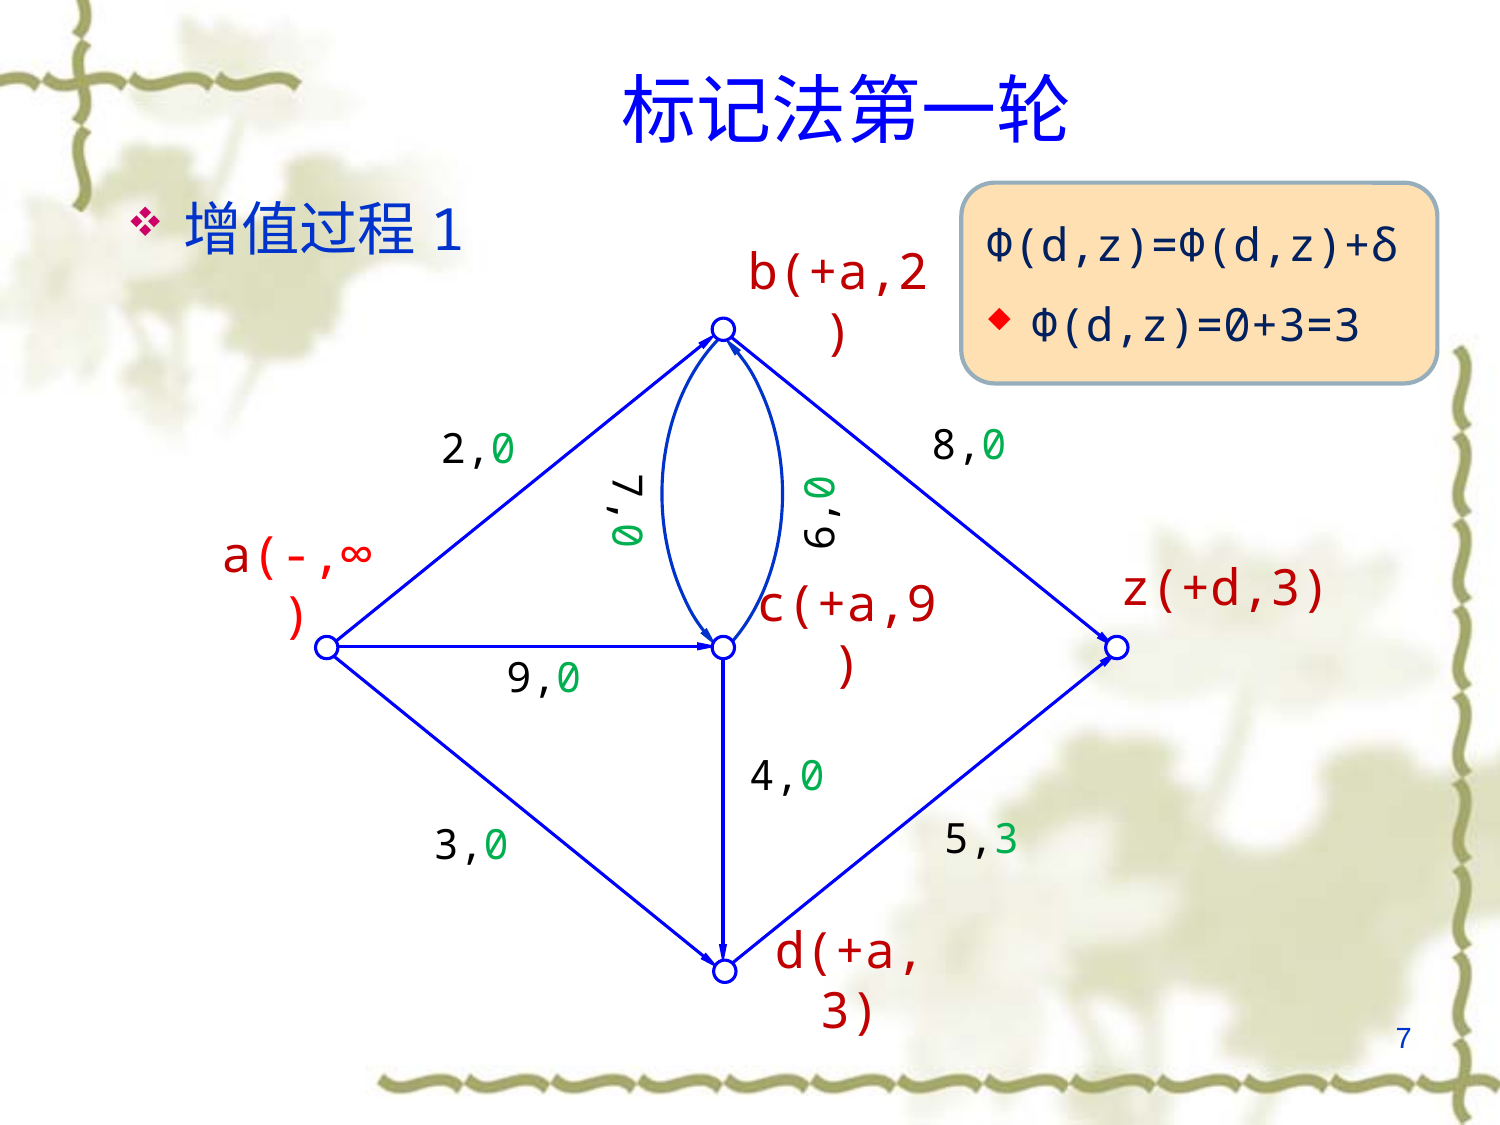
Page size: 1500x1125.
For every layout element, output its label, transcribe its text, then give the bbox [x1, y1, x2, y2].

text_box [194, 231, 1360, 1047]
slide_number 7 [1356, 1011, 1451, 1066]
picture [0, 0, 1500, 1125]
text_box Φ(d,z)=Φ(d,z)+δ Φ(d,z)=0+3=3 [959, 180, 1440, 386]
list 增值过程1 [111, 184, 668, 291]
title 标记法第一轮 [241, 54, 1451, 162]
